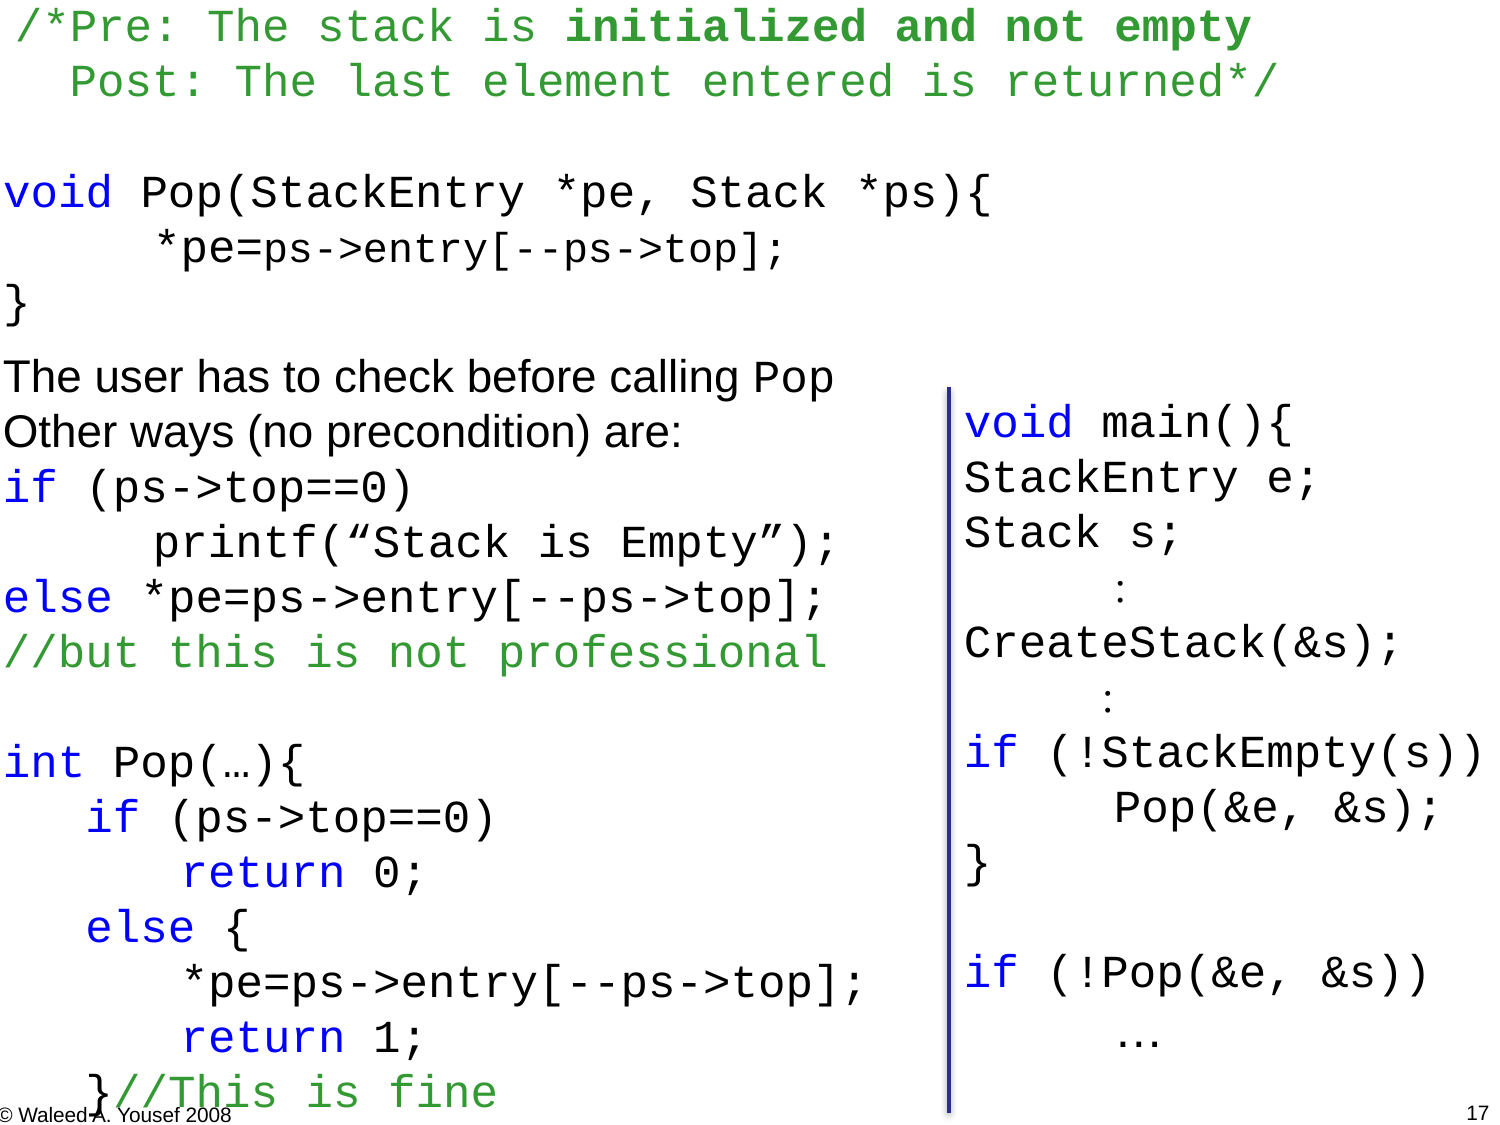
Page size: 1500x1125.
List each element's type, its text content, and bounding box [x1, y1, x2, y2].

text_box void main(){ StackEntry e; Stack s;  CreateStack(&s);  if (!StackEmpty(s)) Pop(&e, &s); } if (!Pop(&e, &s)) … [973, 384, 1500, 1125]
text_box /*Pre: The stack is initialized and not empty Post: The last element entered is returned*/ [0, 0, 1500, 113]
slide_number 17 [1433, 1092, 1500, 1125]
text_box The user has to check before calling Pop Other ways (no precondition) are: if (ps->top==0) printf(“Stack is Empty”); else *pe=ps->entry[--ps->top]; //but this is not professional int Pop(…){ if (ps->top==0) return 0; else { *pe=ps->entry[--ps->top]; return 1; }//This is fine [0, 339, 973, 1125]
text_box void Pop(StackEntry *pe, Stack *ps){ *pe=ps->entry[--ps->top]; } [0, 154, 1301, 335]
footer © Waleed A. Yousef 2008 [0, 1093, 458, 1125]
